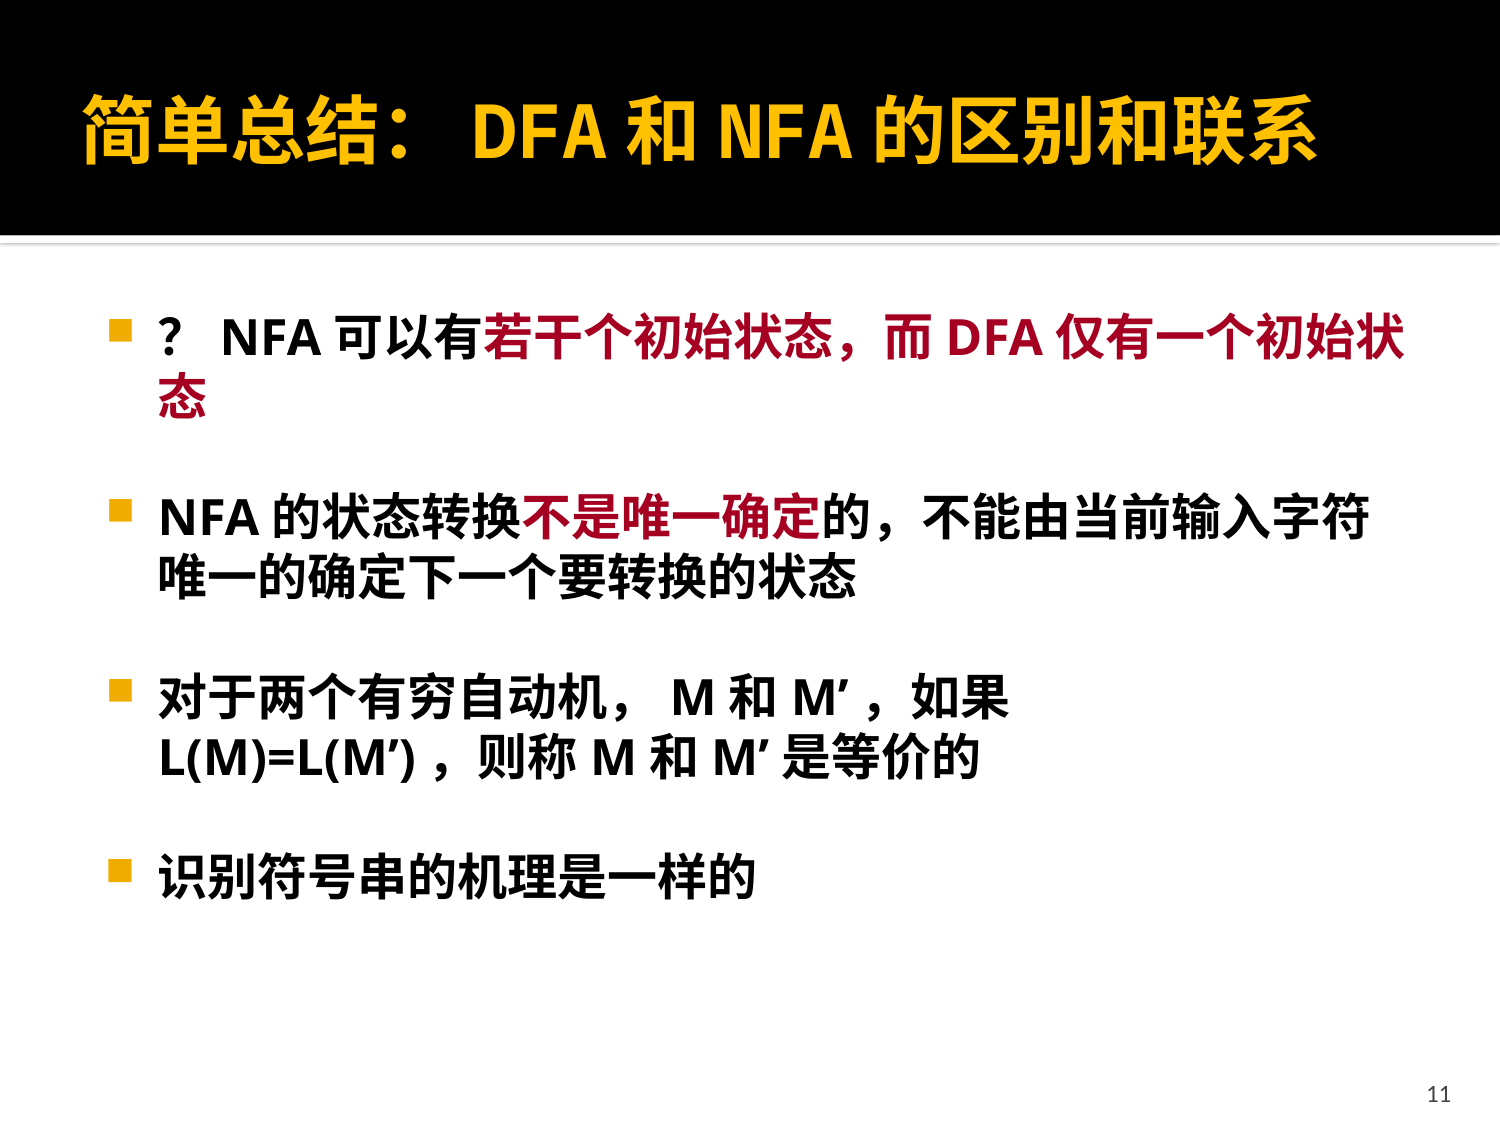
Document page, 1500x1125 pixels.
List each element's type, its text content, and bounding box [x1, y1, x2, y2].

list ？NFA可以有若干个初始状态，而DFA仅有一个初始状态 NFA的状态转换不是唯一确定的，不能由当前输入字符唯一的确定下一个要转换的状态 对于两个有穷自动机，M和M’，如果 L(M)=L(M’)，则称M和M’是等价的 识别符号串的机理是一样的 [76, 290, 1427, 1050]
slide_number 11 [1345, 1062, 1467, 1108]
title 简单总结：DFA和NFA的区别和联系 [64, 30, 1415, 226]
